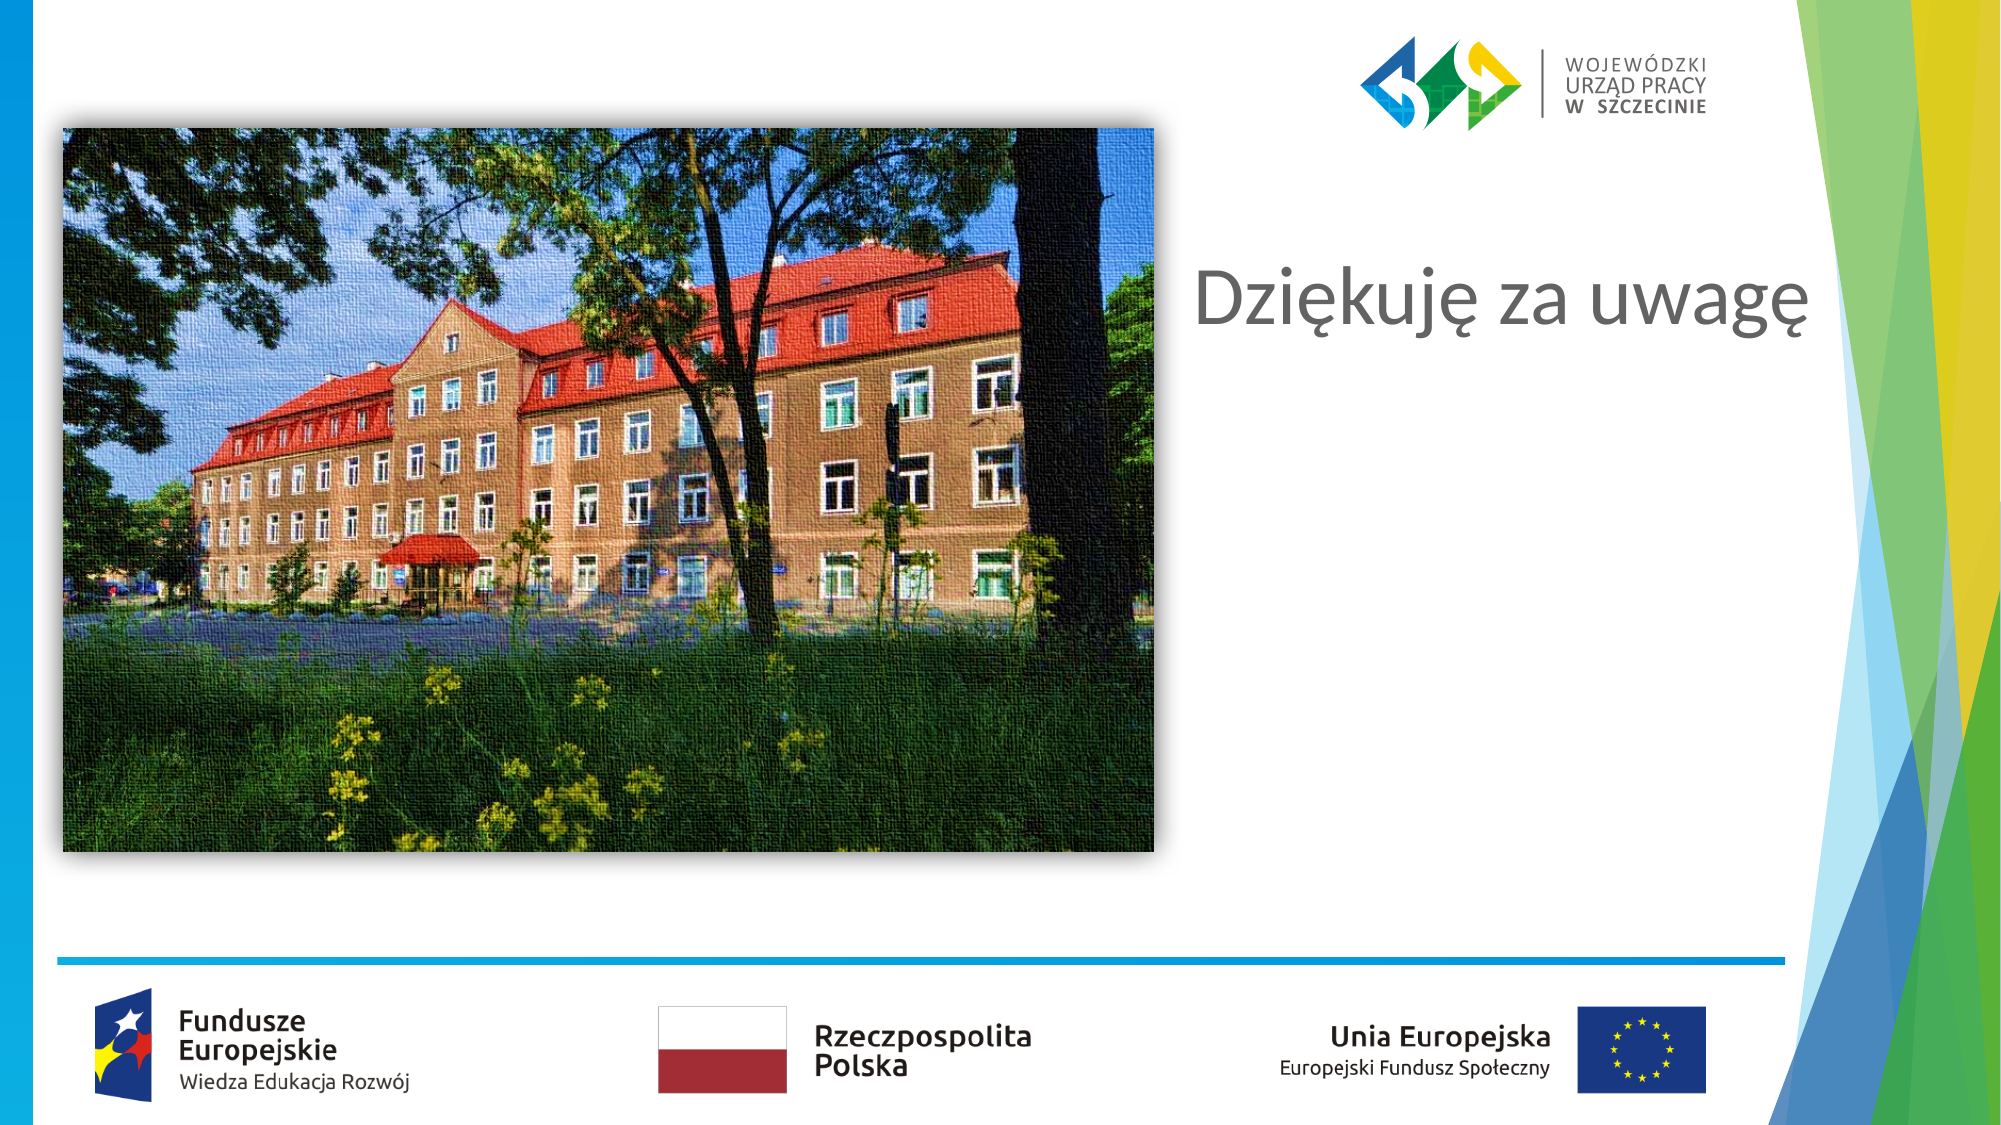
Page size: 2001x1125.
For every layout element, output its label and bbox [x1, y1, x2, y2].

picture [63, 128, 1154, 852]
picture [1360, 36, 1706, 131]
picture [95, 988, 1706, 1102]
